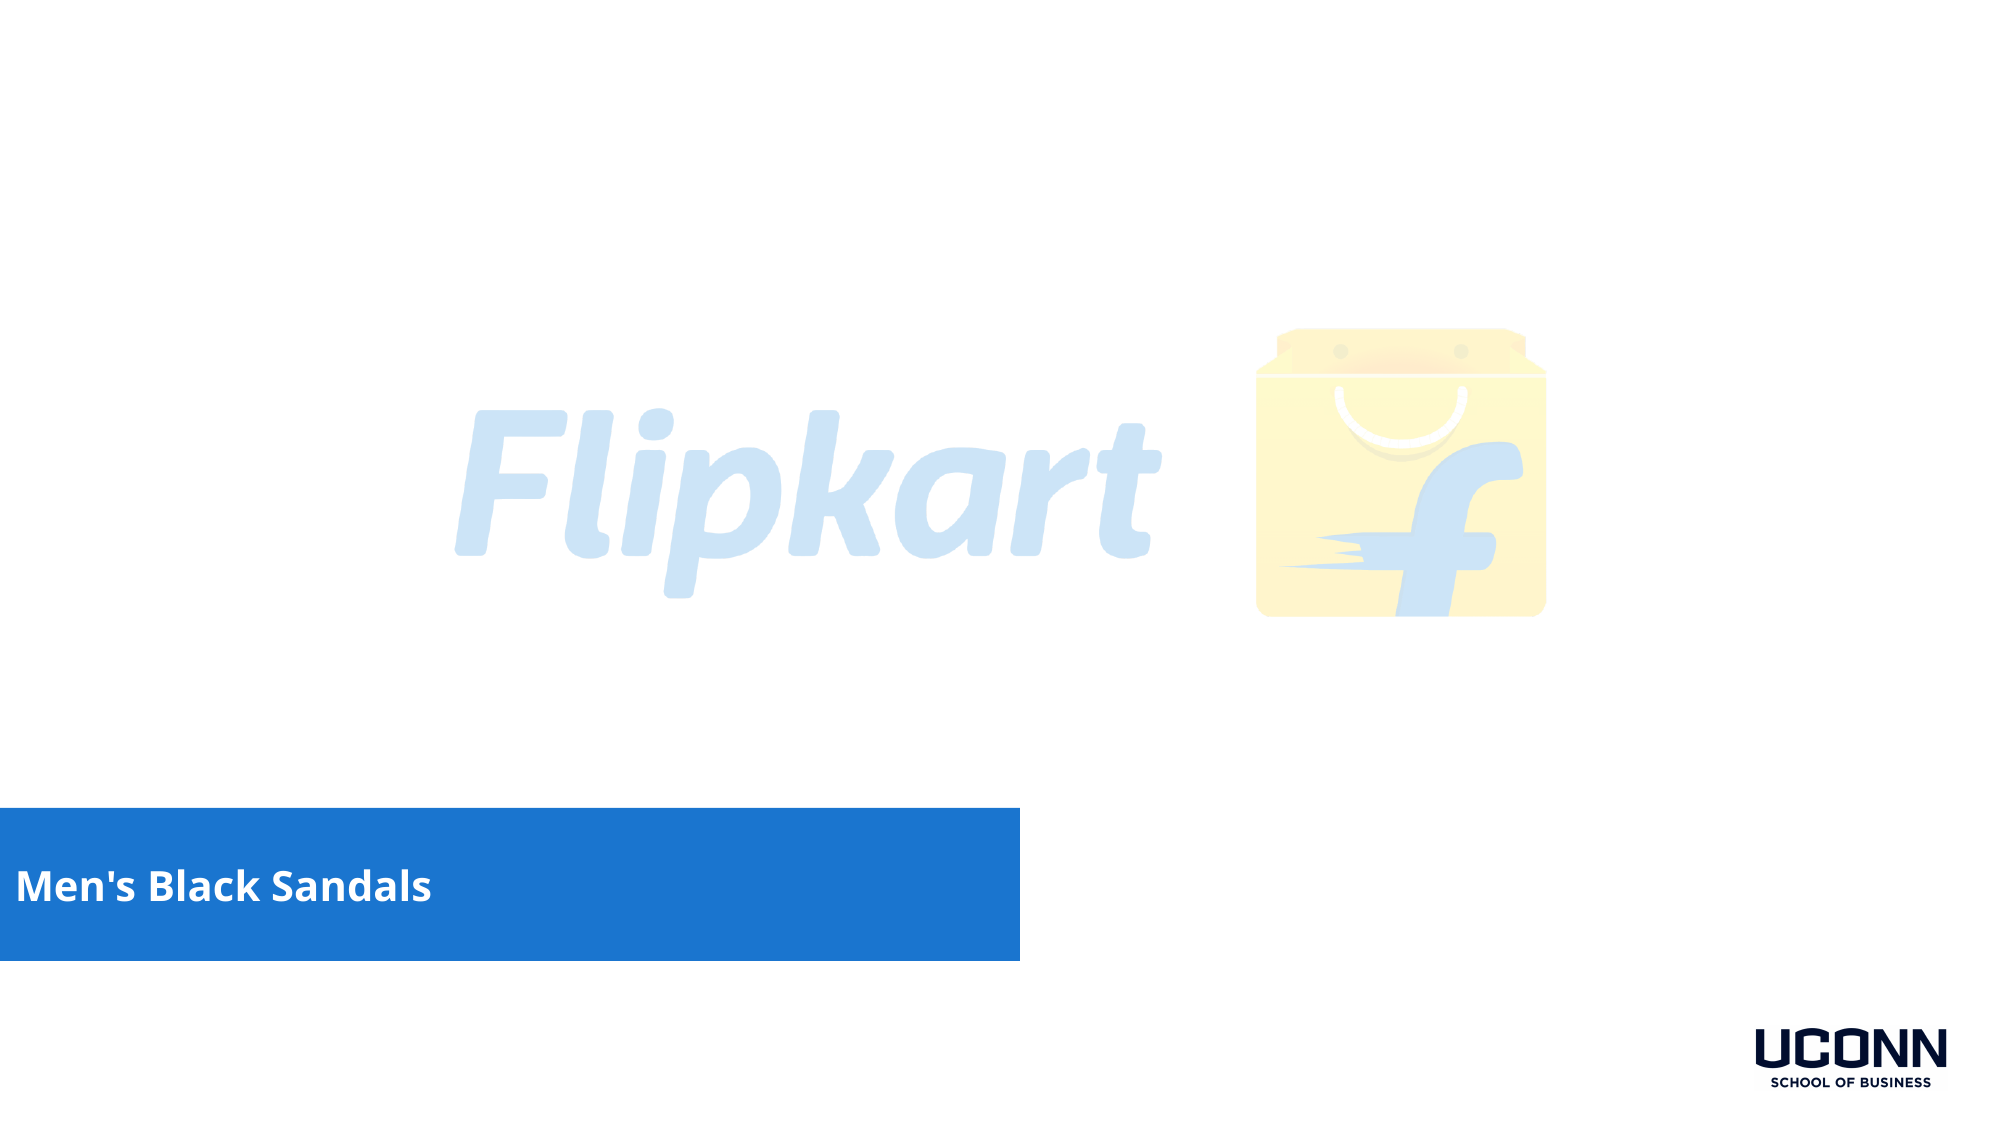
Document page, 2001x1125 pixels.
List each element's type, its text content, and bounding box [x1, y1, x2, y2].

list [137, 299, 1863, 1014]
picture [1754, 1025, 1948, 1091]
picture [443, 159, 1557, 786]
text_box Men's Black Sandals [0, 807, 137, 962]
